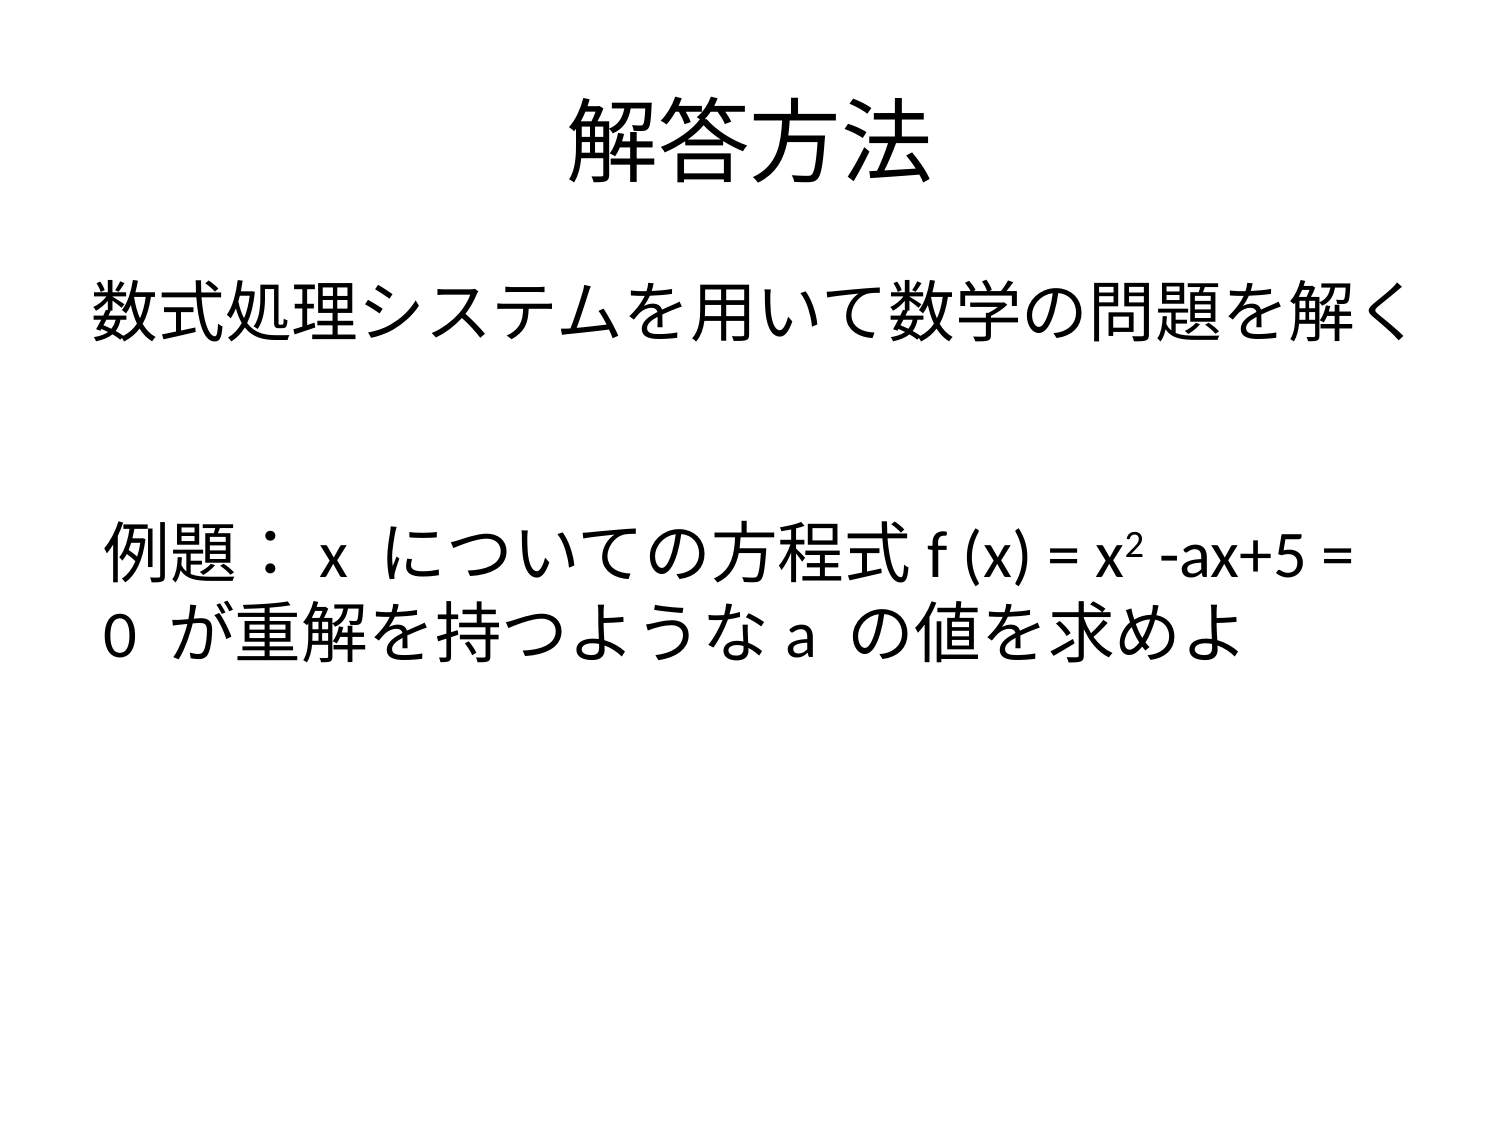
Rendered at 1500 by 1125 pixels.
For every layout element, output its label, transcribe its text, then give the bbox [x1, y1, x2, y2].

title 解答方法 [75, 45, 1425, 233]
text_box 数式処理システムを用いて数学の問題を解く [76, 262, 1449, 386]
list 例題：x についての方程式f (x) = x2 -ax+5 = 0 が重解を持つようなa の値を求めよ [88, 503, 1390, 698]
